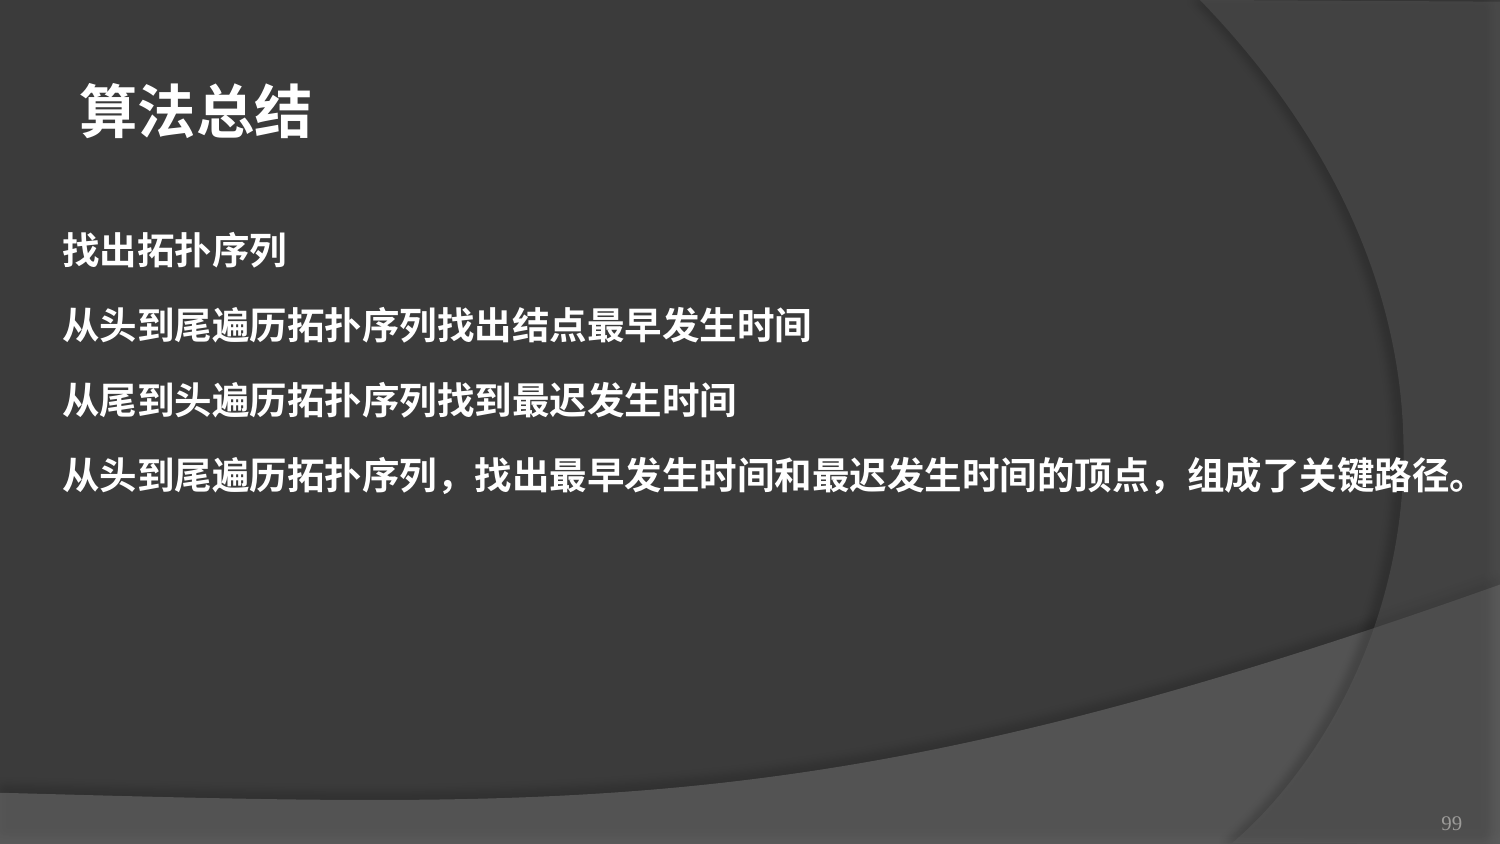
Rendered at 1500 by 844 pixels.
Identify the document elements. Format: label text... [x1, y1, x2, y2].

text_box 算法总结 [64, 67, 951, 153]
list 找出拓扑序列 从头到尾遍历拓扑序列找出结点最早发生时间 从尾到头遍历拓扑序列找到最迟发生时间 从头到尾遍历拓扑序列，找出最早发生时间和最迟发生时间的顶点，组成了关键路径。 [41, 197, 1483, 704]
slide_number 99 [1337, 790, 1463, 835]
